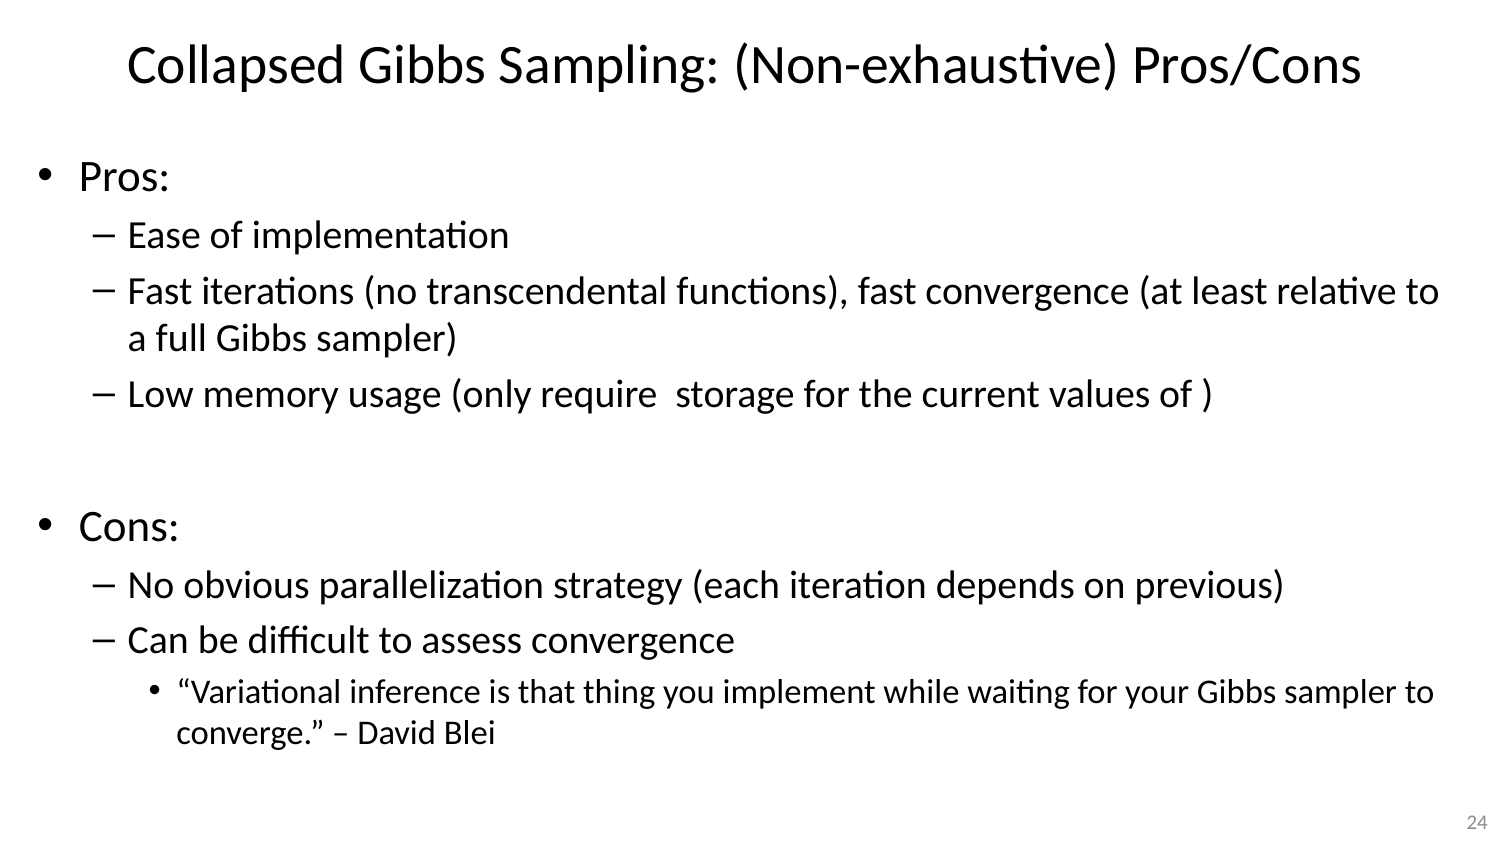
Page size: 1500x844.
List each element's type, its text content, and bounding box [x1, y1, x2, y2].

title Collapsed Gibbs Sampling: (Non-exhaustive) Pros/Cons [0, 0, 1496, 122]
slide_number 24 [1149, 798, 1500, 844]
